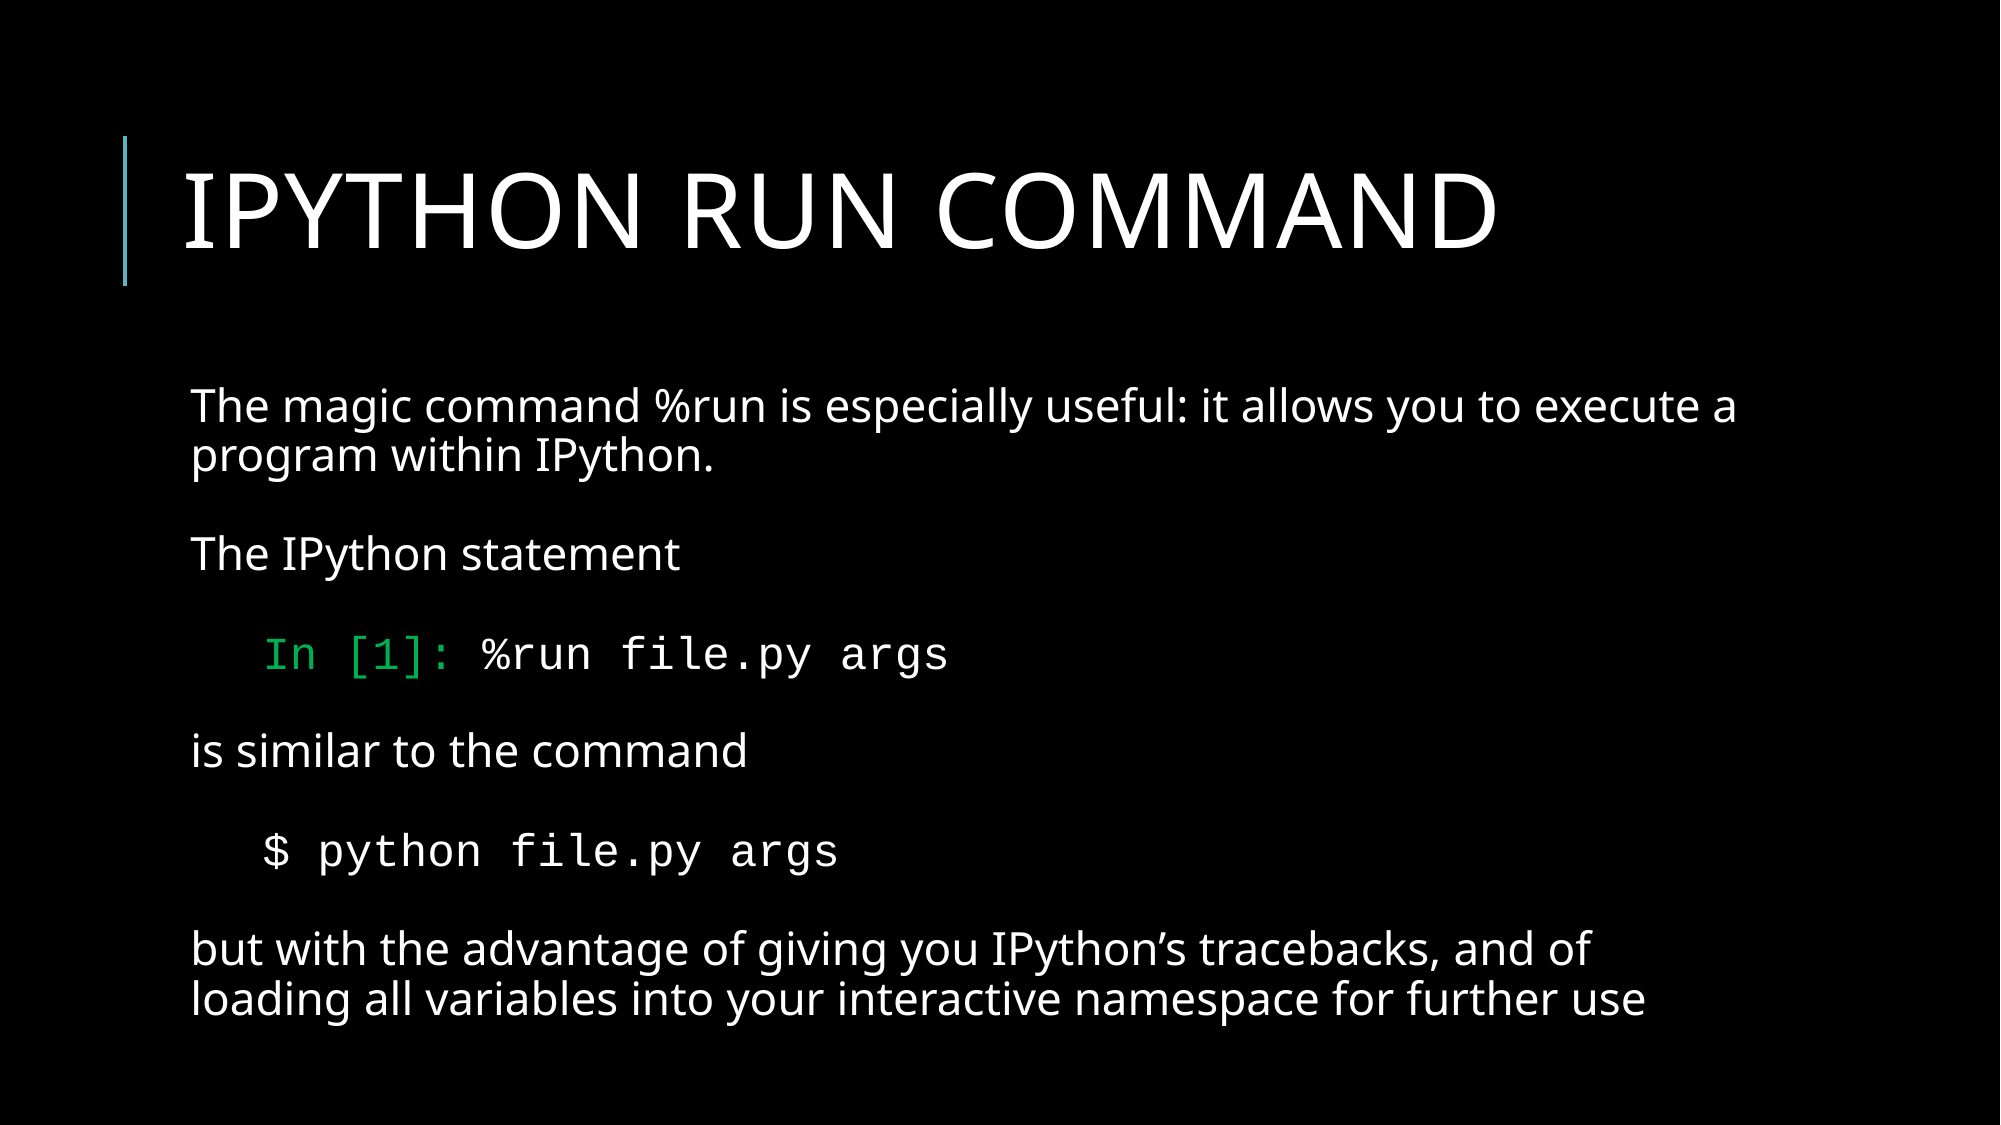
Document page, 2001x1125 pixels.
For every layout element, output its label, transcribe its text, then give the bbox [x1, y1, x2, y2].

list The magic command %run is especially useful: it allows you to execute a program within IPython. The IPython statement In [1]: %run file.py args is similar to the command $ python file.py args but with the advantage of giving you IPython’s tracebacks, and of loading all variables into your interactive namespace for further use [168, 375, 1763, 1035]
title Ipython run command [168, 96, 1763, 342]
